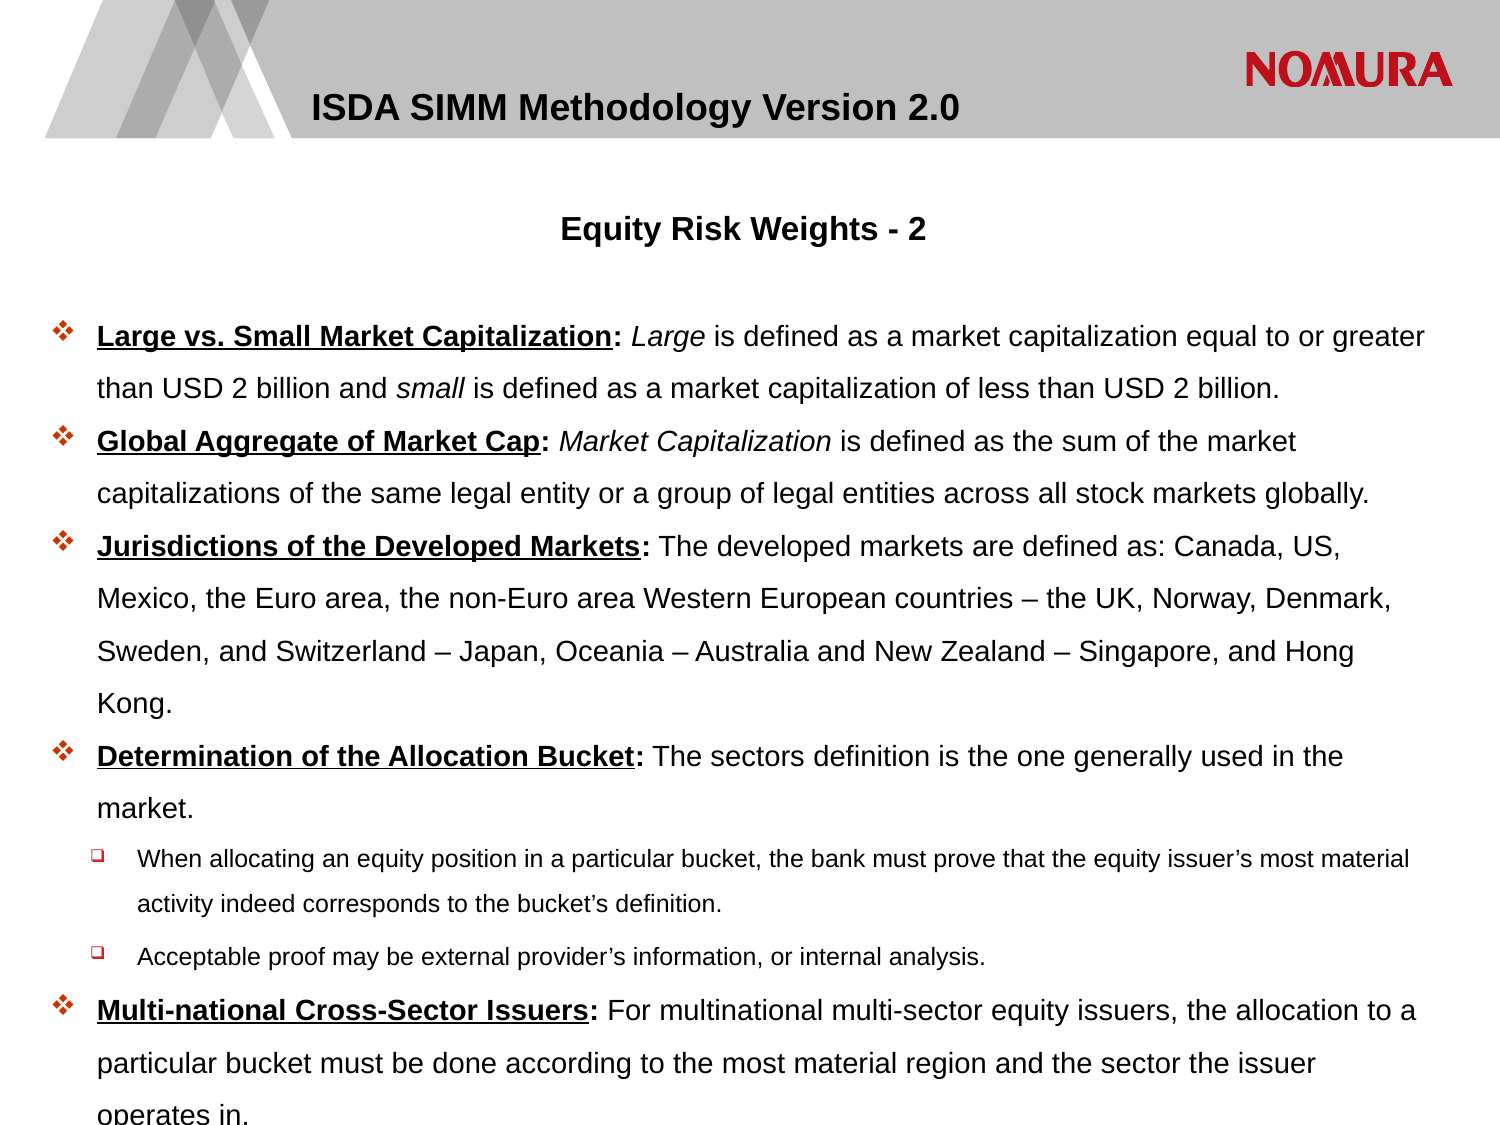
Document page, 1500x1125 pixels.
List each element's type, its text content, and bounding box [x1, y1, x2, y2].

title ISDA SIMM Methodology Version 2.0 [311, 9, 1223, 128]
list Equity Risk Weights - 2 Large vs. Small Market Capitalization: Large is defined as a market capitalization equal to or greater than USD 2 billion and small is defined as a market capitalization of less than USD 2 billion. Global Aggregate of Market Cap: Market Capitalization is defined as the sum of the market capitalizations of the same legal entity or a group of legal entities across all stock markets globally. Jurisdictions of the Developed Markets: The developed markets are defined as: Canada, US, Mexico, the Euro area, the non-Euro area Western European countries – the UK, Norway, Denmark, Sweden, and Switzerland – Japan, Oceania – Australia and New Zealand – Singapore, and Hong Kong. Determination of the Allocation Bucket: The sectors definition is the one generally used in the market. When allocating an equity position in a particular bucket, the bank must prove that the equity issuer’s most material activity indeed corresponds to the bucket’s definition. Acceptable proof may be external provider’s information, or internal analysis. Multi-national Cross-Sector Issuers: For multinational multi-sector equity issuers, the allocation to a particular bucket must be done according to the most material region and the sector the issuer operates in. [50, 187, 1438, 1100]
